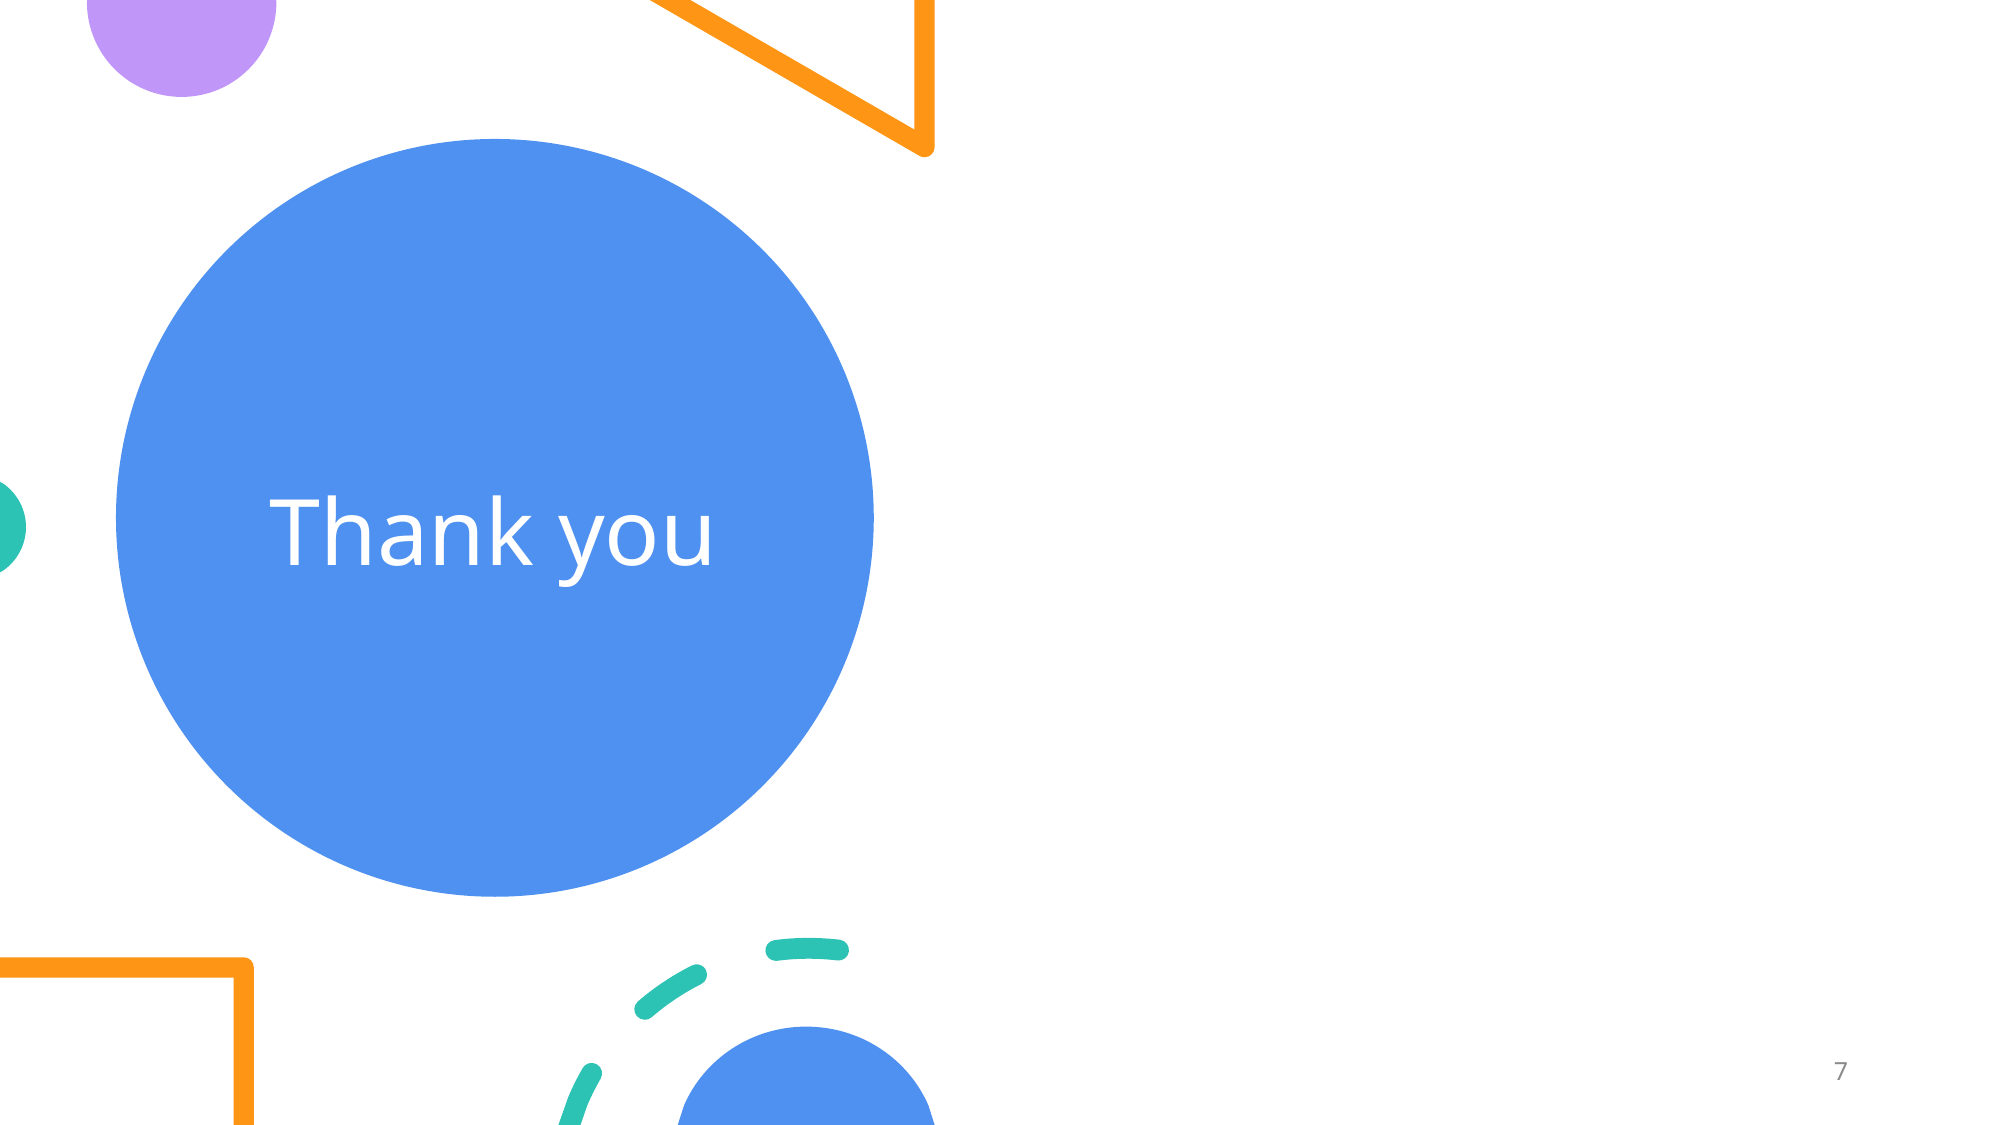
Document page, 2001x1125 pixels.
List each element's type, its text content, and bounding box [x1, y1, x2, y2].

text_box 7 [1723, 1042, 1863, 1103]
text_box Thank you [228, 202, 759, 870]
